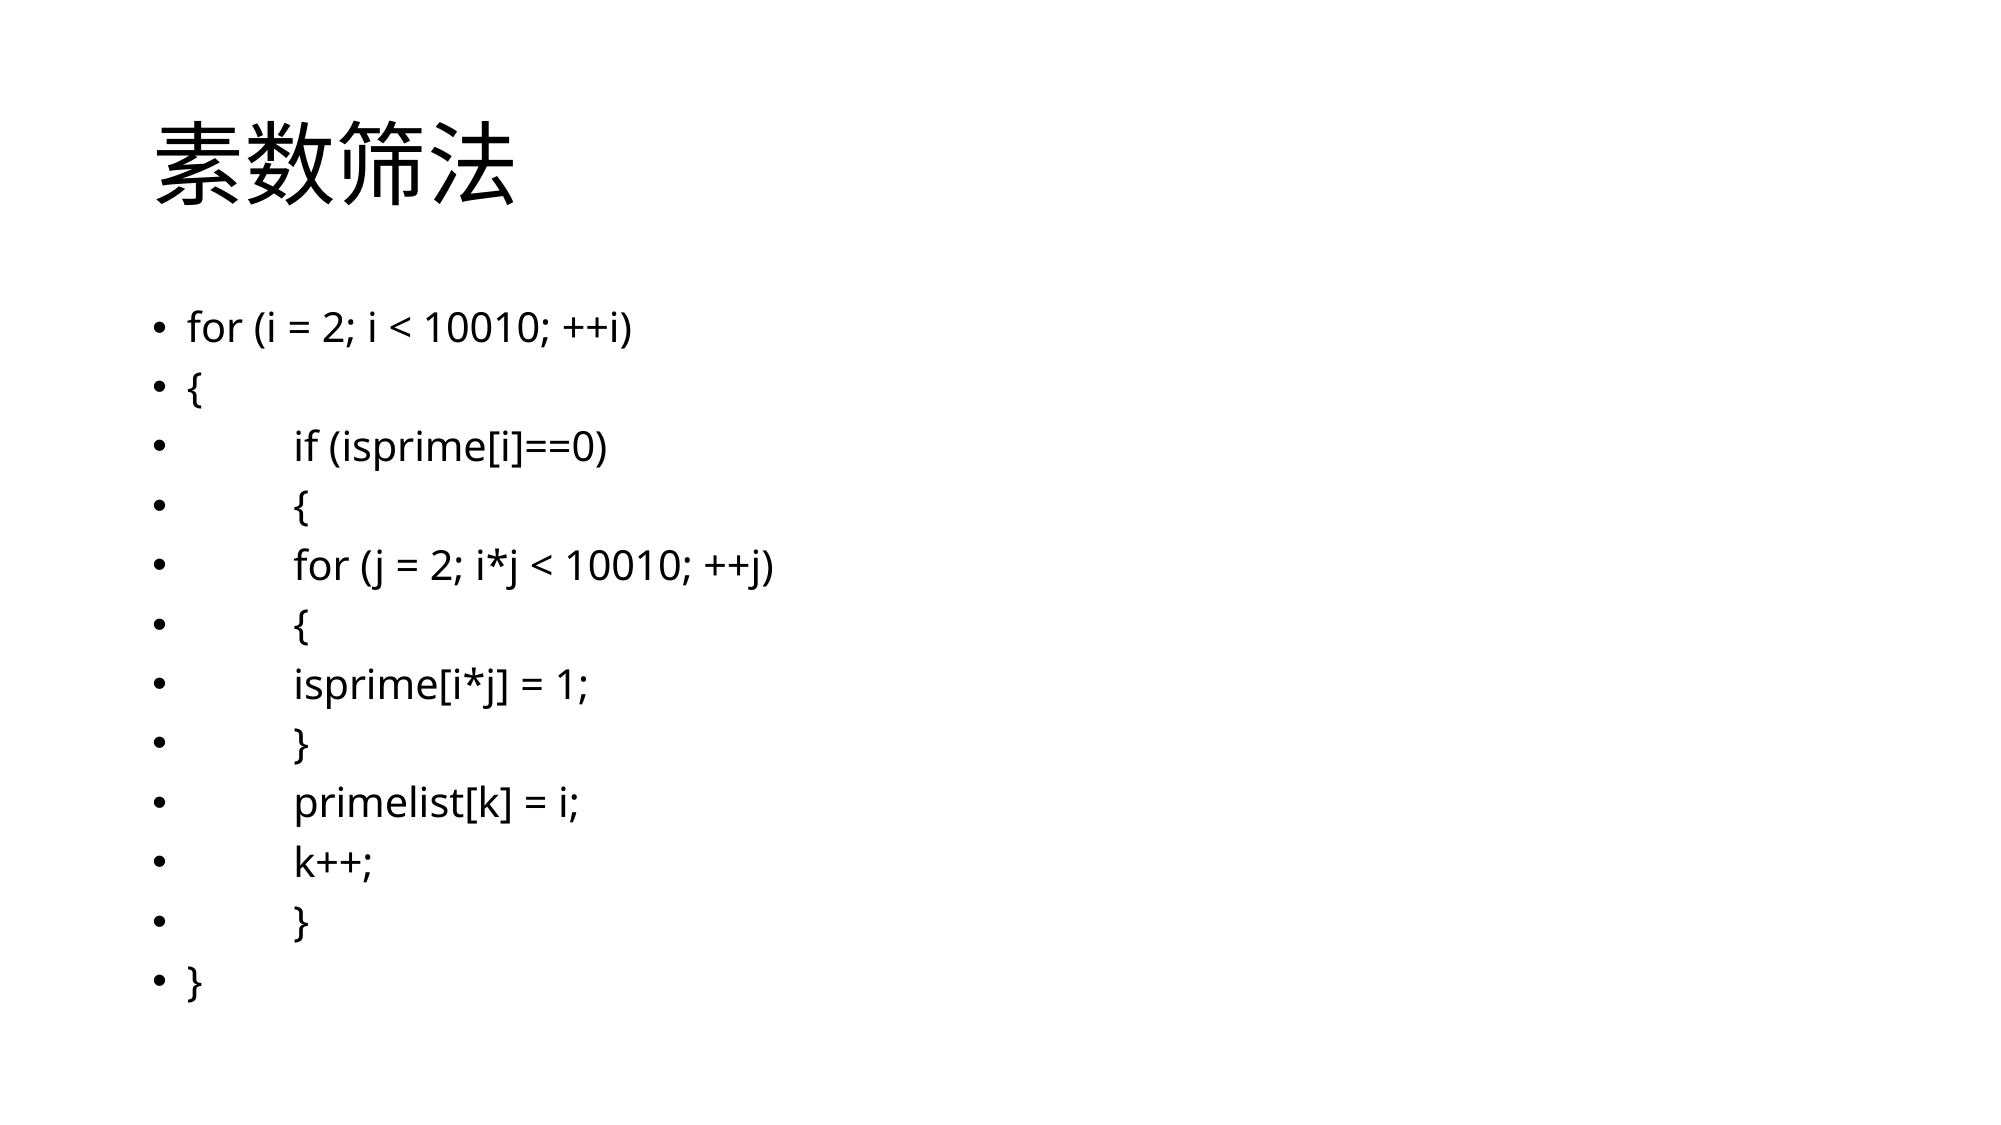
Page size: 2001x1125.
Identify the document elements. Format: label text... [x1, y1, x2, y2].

list for (i = 2; i < 10010; ++i) { if (isprime[i]==0) { for (j = 2; i*j < 10010; ++j) { isprime[i*j] = 1; } primelist[k] = i; k++; } } [137, 299, 1863, 1014]
title 素数筛法 [137, 59, 1863, 278]
